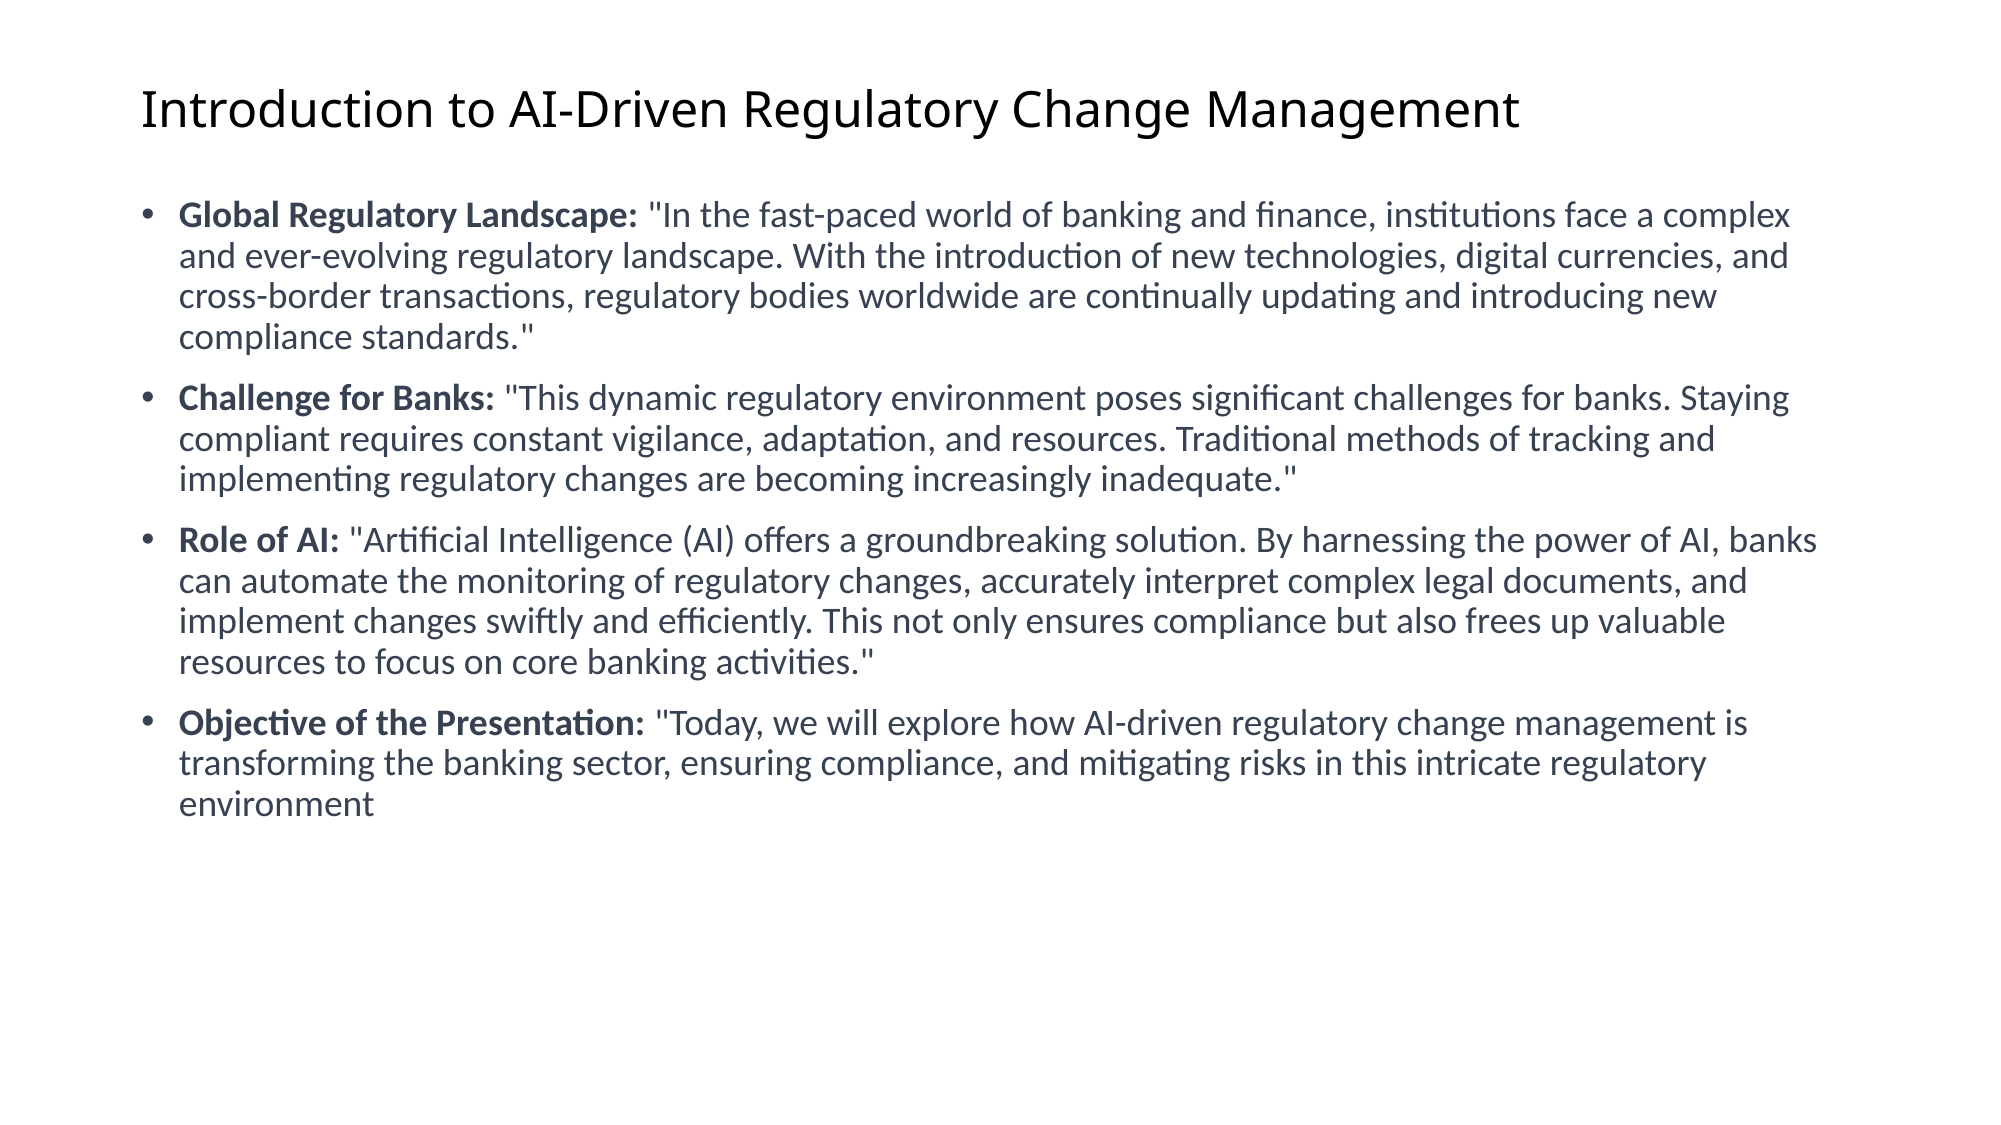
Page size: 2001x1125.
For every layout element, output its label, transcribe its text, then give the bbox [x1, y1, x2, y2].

list Global Regulatory Landscape: "In the fast-paced world of banking and finance, institutions face a complex and ever-evolving regulatory landscape. With the introduction of new technologies, digital currencies, and cross-border transactions, regulatory bodies worldwide are continually updating and introducing new compliance standards." Challenge for Banks: "This dynamic regulatory environment poses significant challenges for banks. Staying compliant requires constant vigilance, adaptation, and resources. Traditional methods of tracking and implementing regulatory changes are becoming increasingly inadequate." Role of AI: "Artificial Intelligence (AI) offers a groundbreaking solution. By harnessing the power of AI, banks can automate the monitoring of regulatory changes, accurately interpret complex legal documents, and implement changes swiftly and efficiently. This not only ensures compliance but also frees up valuable resources to focus on core banking activities." Objective of the Presentation: "Today, we will explore how AI-driven regulatory change management is transforming the banking sector, ensuring compliance, and mitigating risks in this intricate regulatory environment [126, 188, 1852, 914]
title Introduction to AI-Driven Regulatory Change Management [126, 3, 1852, 188]
